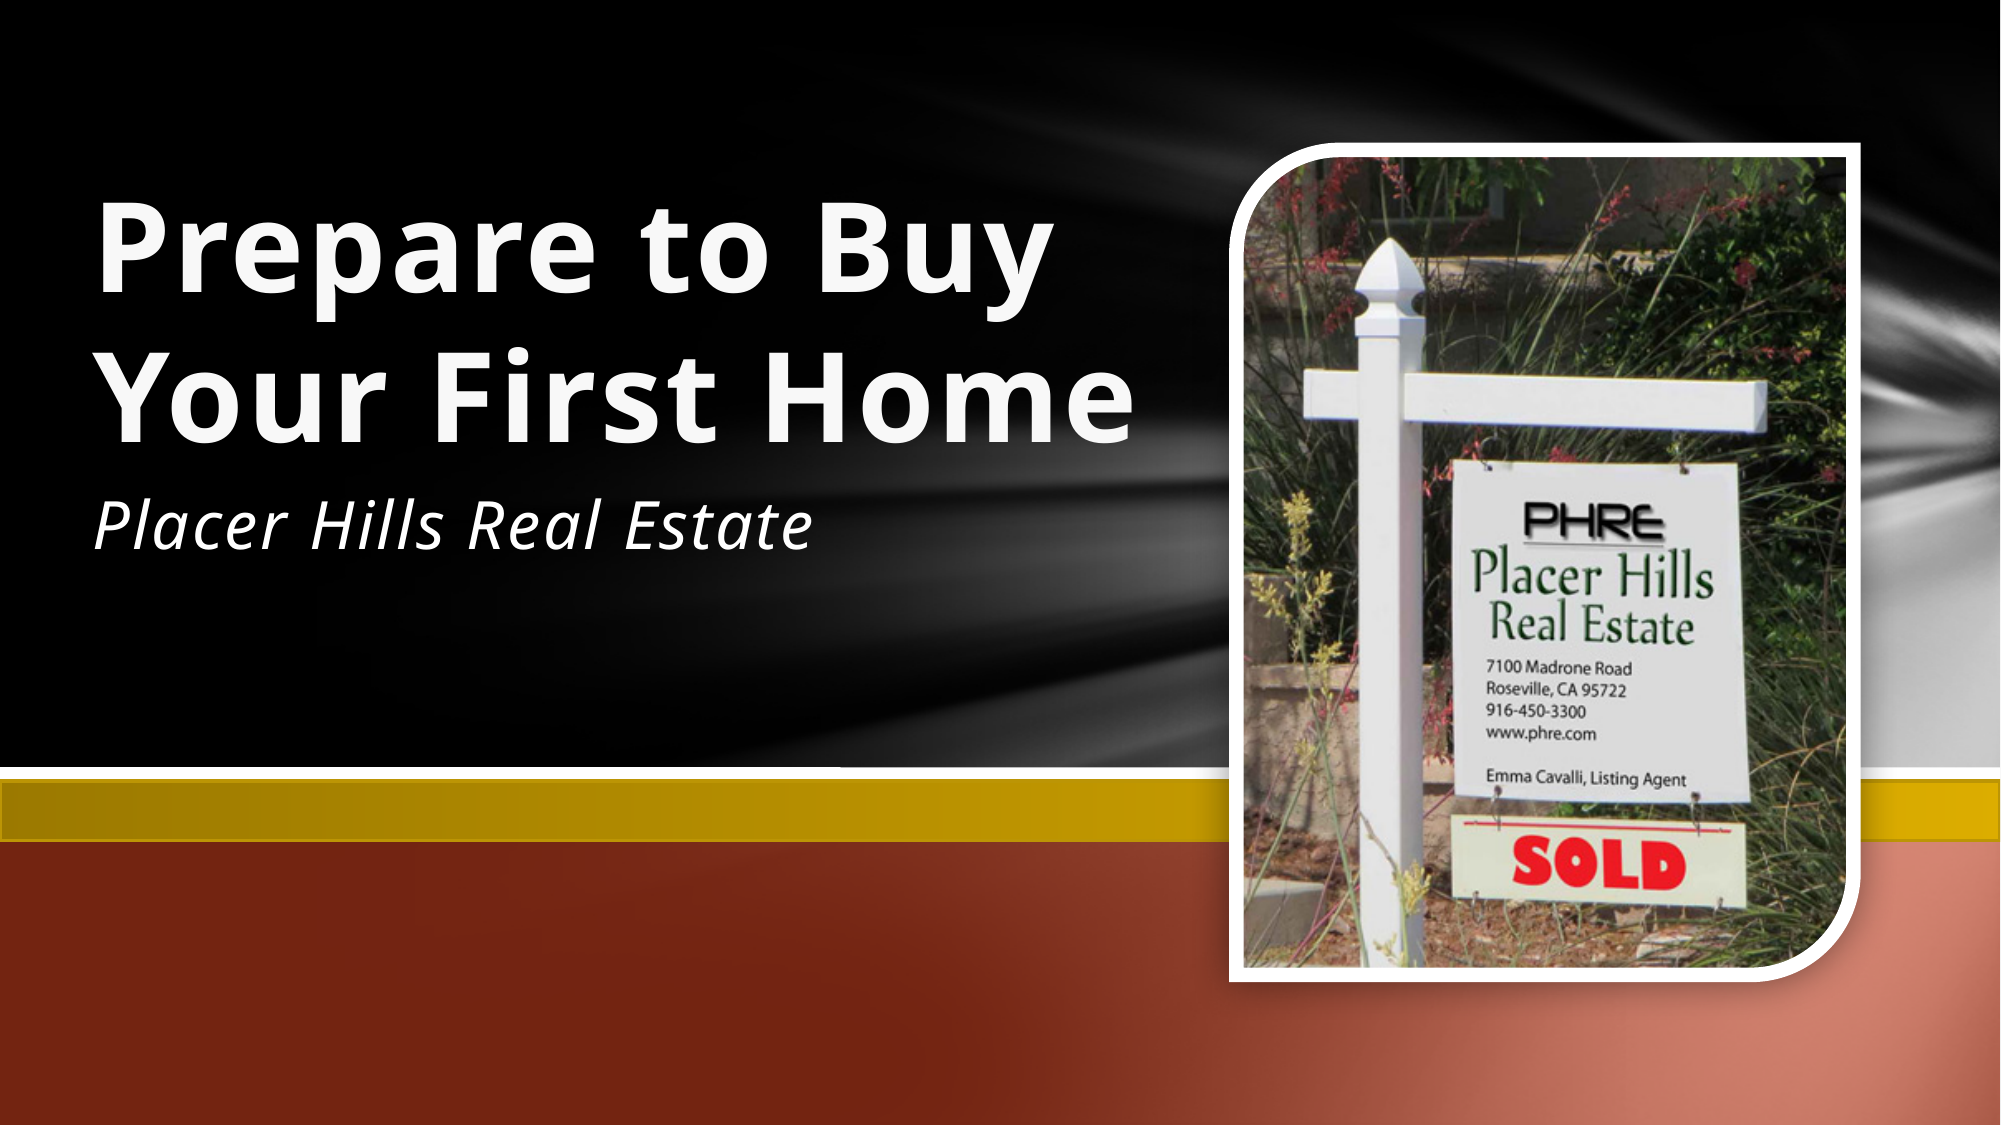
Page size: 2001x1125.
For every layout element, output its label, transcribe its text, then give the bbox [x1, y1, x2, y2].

title Prepare to Buy Your First Home [77, 75, 1758, 475]
subtitle Placer Hills Real Estate [77, 475, 1077, 700]
picture [1236, 149, 1854, 976]
